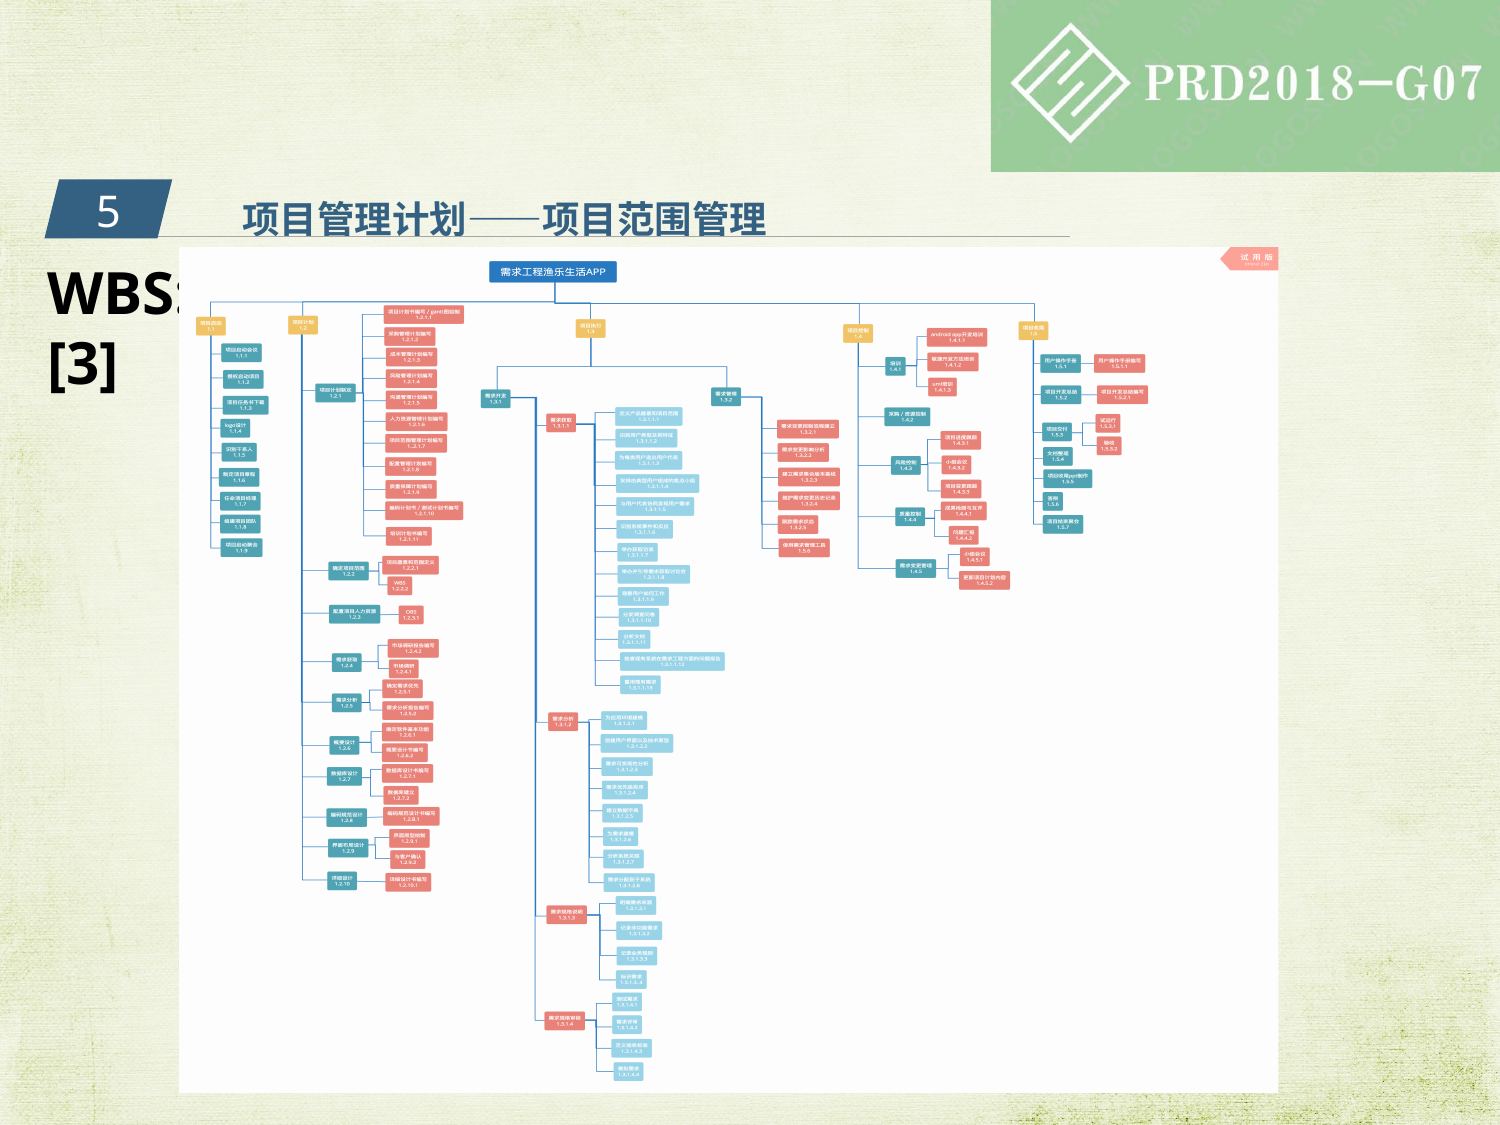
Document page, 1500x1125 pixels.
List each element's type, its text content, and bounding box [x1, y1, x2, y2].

text_box 项目管理计划——项目范围管理 [227, 166, 783, 216]
text_box 5 [45, 176, 172, 245]
text_box WBS: [3] [32, 249, 172, 404]
picture [0, 0, 1500, 1125]
